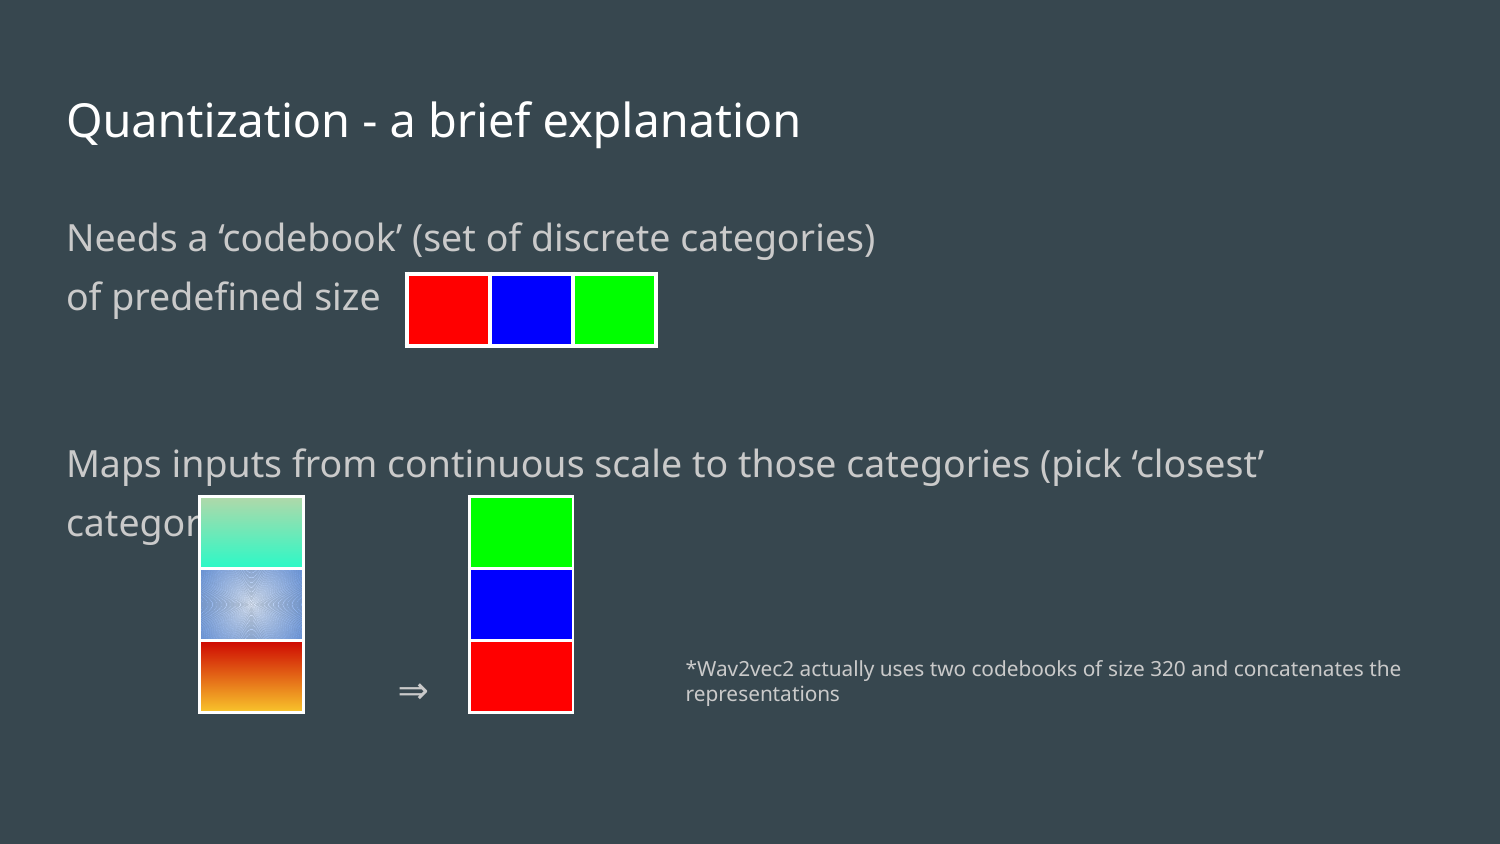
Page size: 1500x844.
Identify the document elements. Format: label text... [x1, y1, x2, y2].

table_header [409, 276, 488, 344]
text_box *Wav2vec2 actually uses two codebooks of size 320 and concatenates the representations [670, 640, 1477, 744]
table_header [201, 498, 302, 567]
table_cell [471, 570, 572, 639]
list Needs a ‘codebook’ (set of discrete categories) of predefined size Maps inputs from continuous scale to those categories (pick ‘closest’ category) ⇒ [51, 189, 1449, 750]
table_cell [471, 642, 572, 711]
table_header [492, 276, 571, 344]
table_cell [201, 570, 302, 639]
title Quantization - a brief explanation [51, 72, 1449, 167]
table_header [471, 498, 572, 567]
table_cell [201, 642, 302, 711]
table_header [575, 276, 654, 344]
